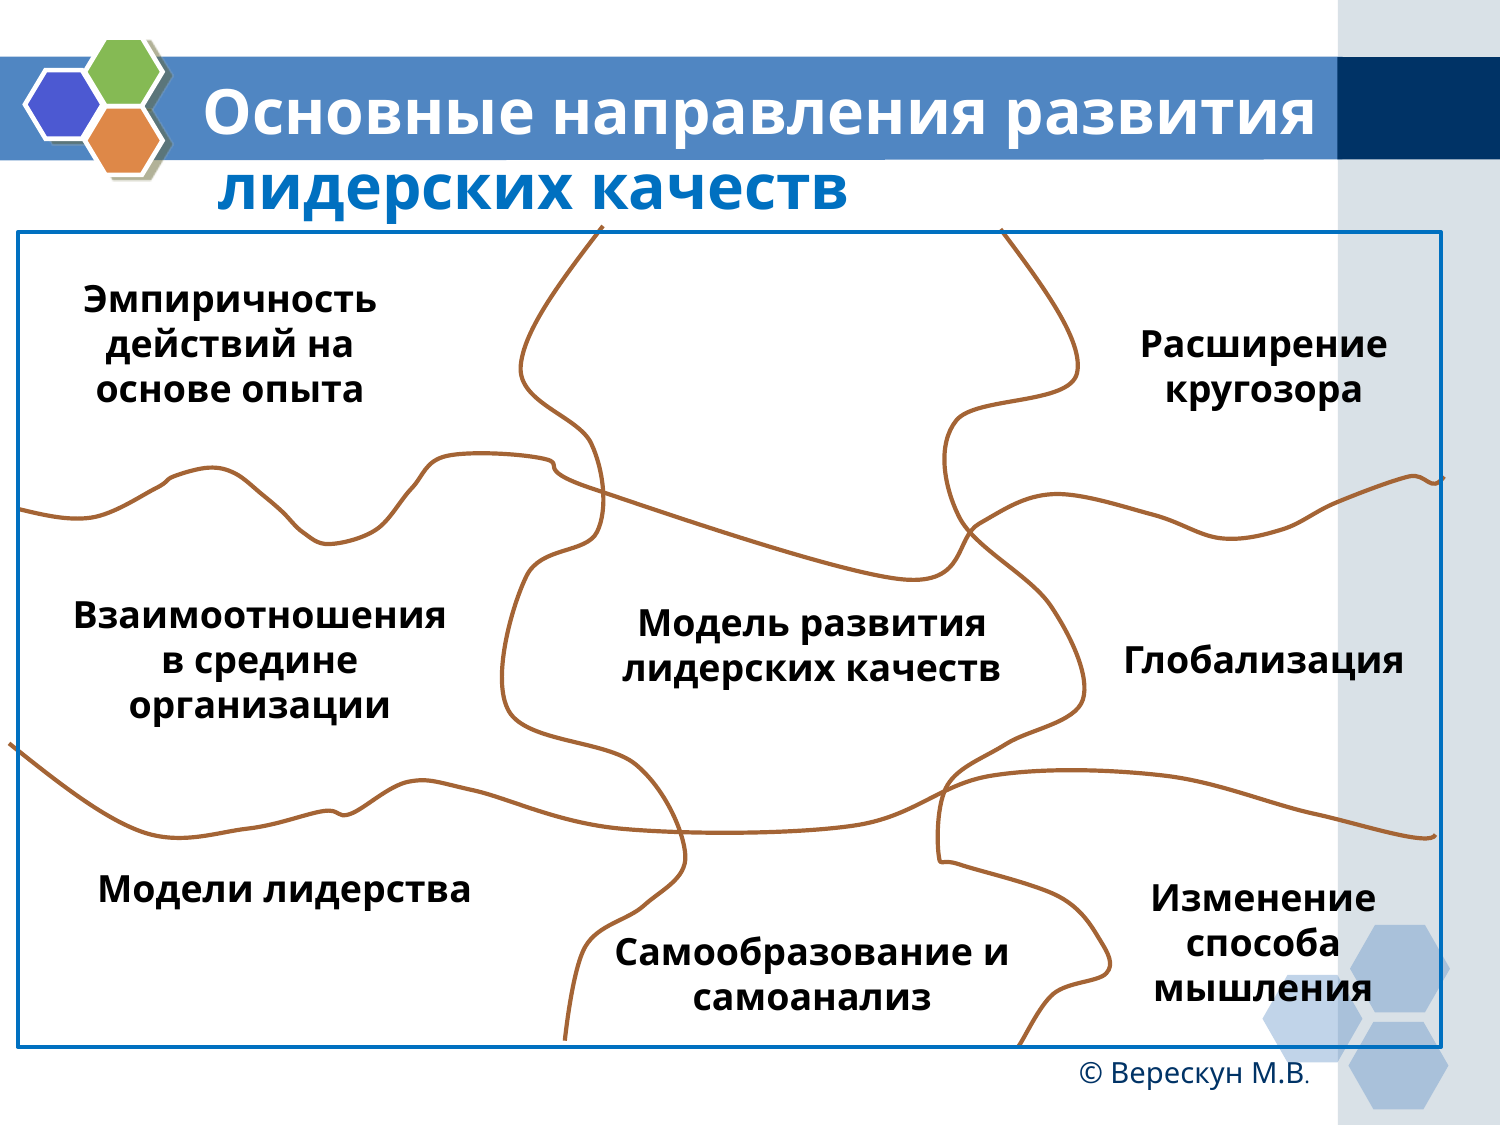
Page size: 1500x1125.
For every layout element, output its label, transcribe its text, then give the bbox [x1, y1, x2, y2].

title Основные направления развития лидерских качеств [187, 62, 1483, 232]
footer © Верескун М.В. [849, 1049, 1325, 1101]
text_box [597, 224, 605, 230]
text_box Модель развития лидерских качеств [593, 591, 1031, 697]
text_box Расширение кругозора [1092, 312, 1436, 418]
text_box Модели лидерства [67, 857, 502, 918]
text_box Взаимоотношения в средине организации [41, 583, 479, 734]
text_box Глобализация [1092, 628, 1436, 689]
text_box Изменение способа мышления [1091, 866, 1435, 1016]
text_box [16, 230, 1443, 1049]
text_box [7, 741, 16, 752]
text_box Самообразование и самоанализ [593, 920, 1031, 1026]
